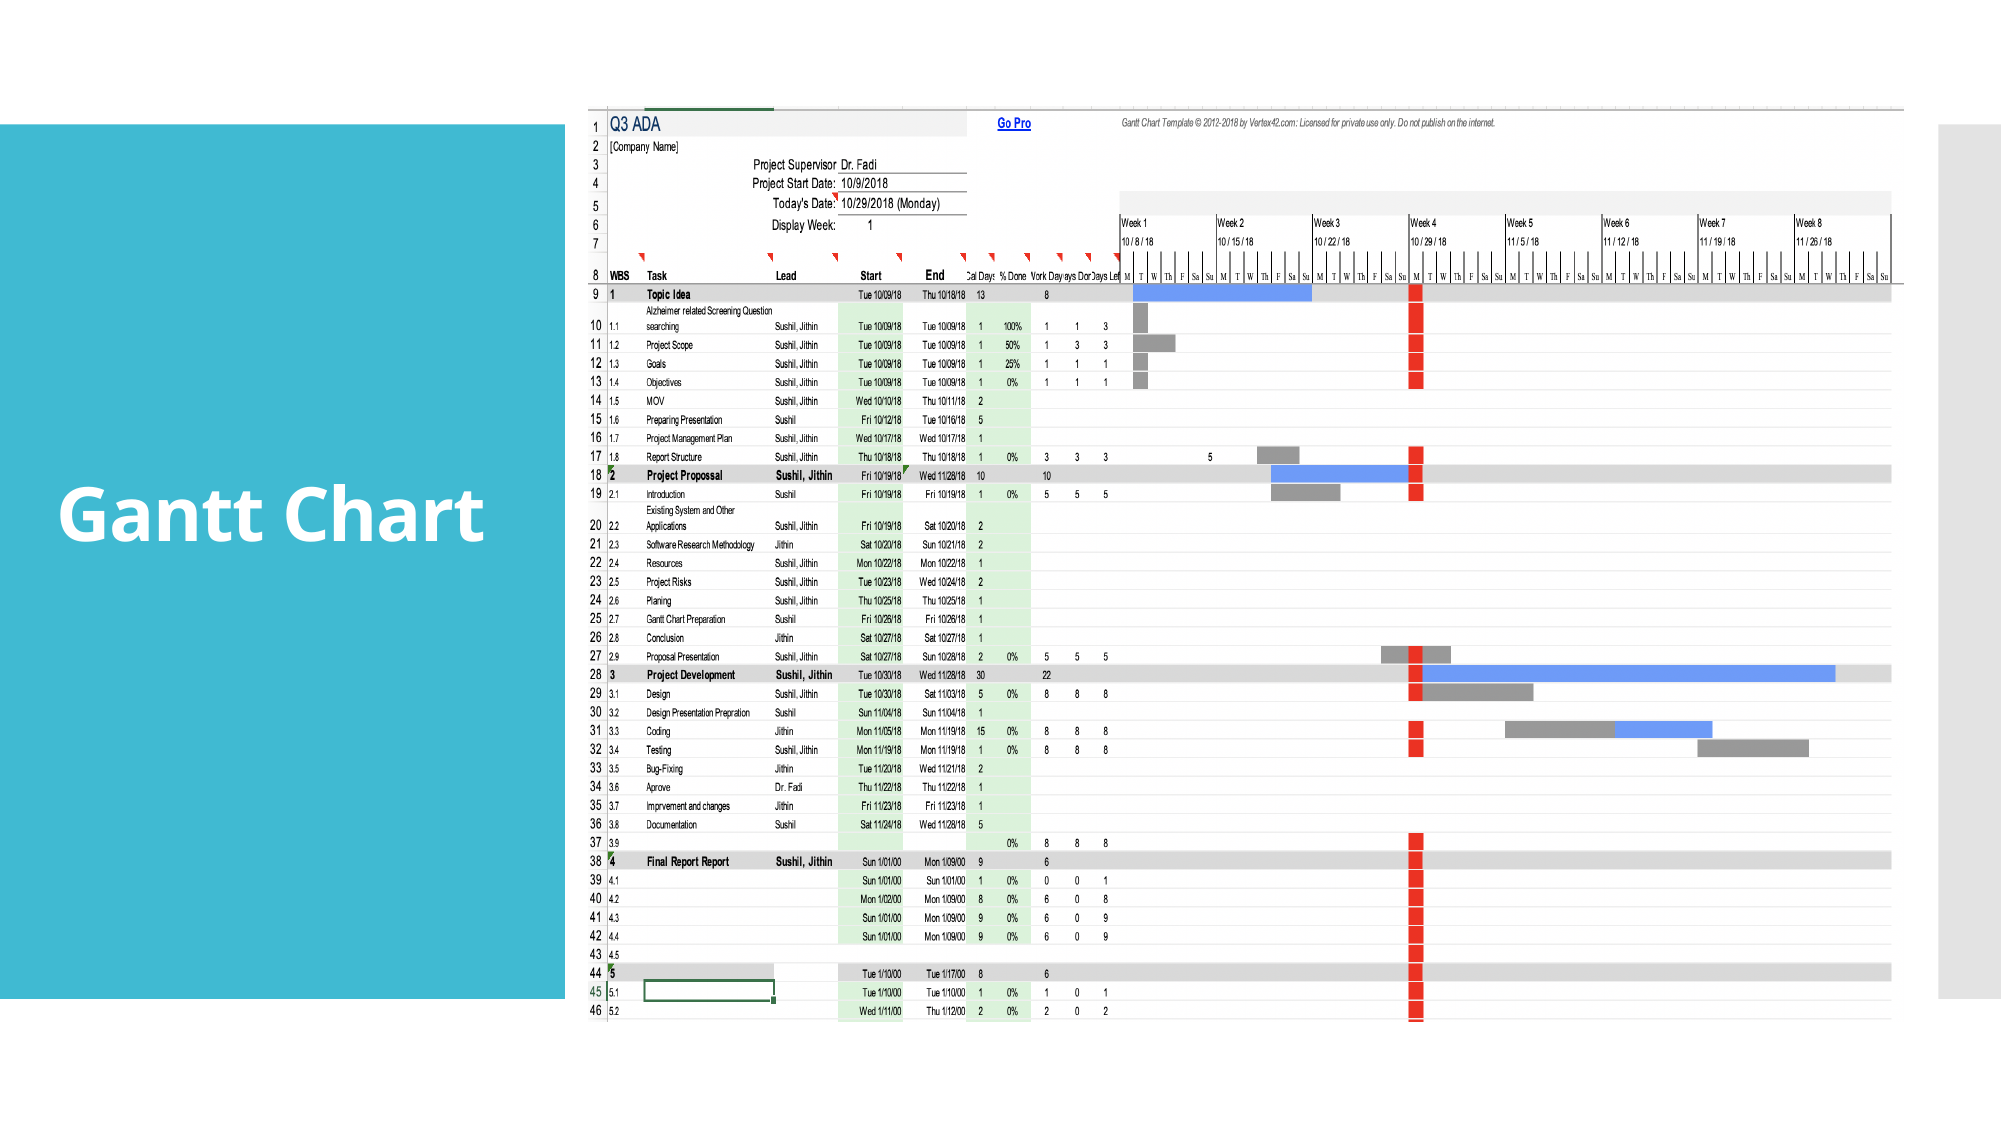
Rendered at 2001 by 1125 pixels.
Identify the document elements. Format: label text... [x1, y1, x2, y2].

title Gantt Chart [41, 184, 525, 940]
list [588, 106, 1904, 1022]
